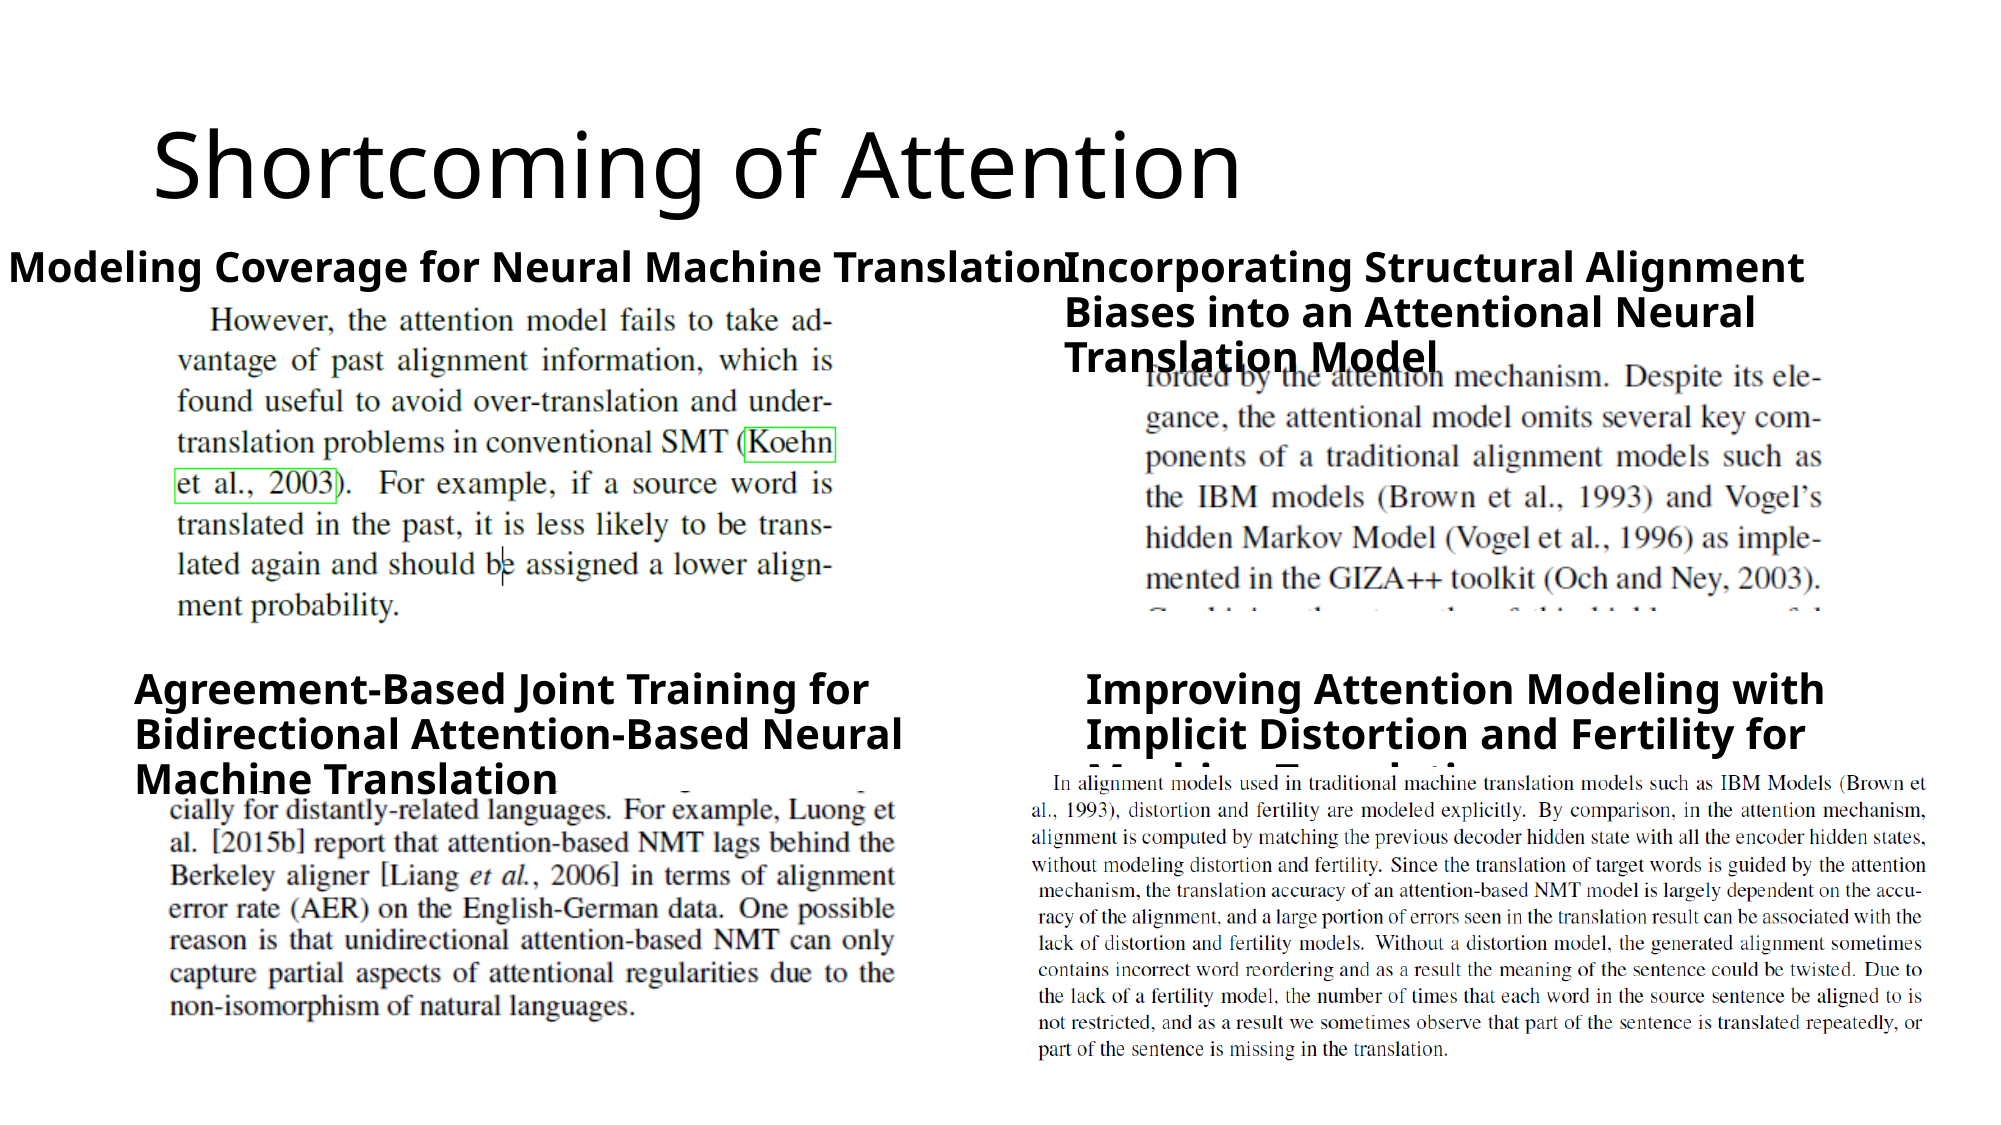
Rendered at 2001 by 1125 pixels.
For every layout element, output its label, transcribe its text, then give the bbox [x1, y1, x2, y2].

text_box Agreement-Based Joint Training for Bidirectional Attention-Based Neural Machine Translation [119, 661, 958, 812]
picture [158, 791, 918, 1028]
picture [168, 300, 858, 631]
text_box Improving Attention Modeling with Implicit Distortion and Fertility for Machine Translation [1071, 661, 1909, 767]
picture [1025, 767, 1934, 1062]
text_box Modeling Coverage for Neural Machine Translation [0, 239, 1048, 300]
title Shortcoming of Attention [137, 59, 1863, 239]
text_box Incorporating Structural Alignment Biases into an Attentional Neural Translation Model [1048, 239, 1932, 390]
picture [1131, 357, 1840, 611]
